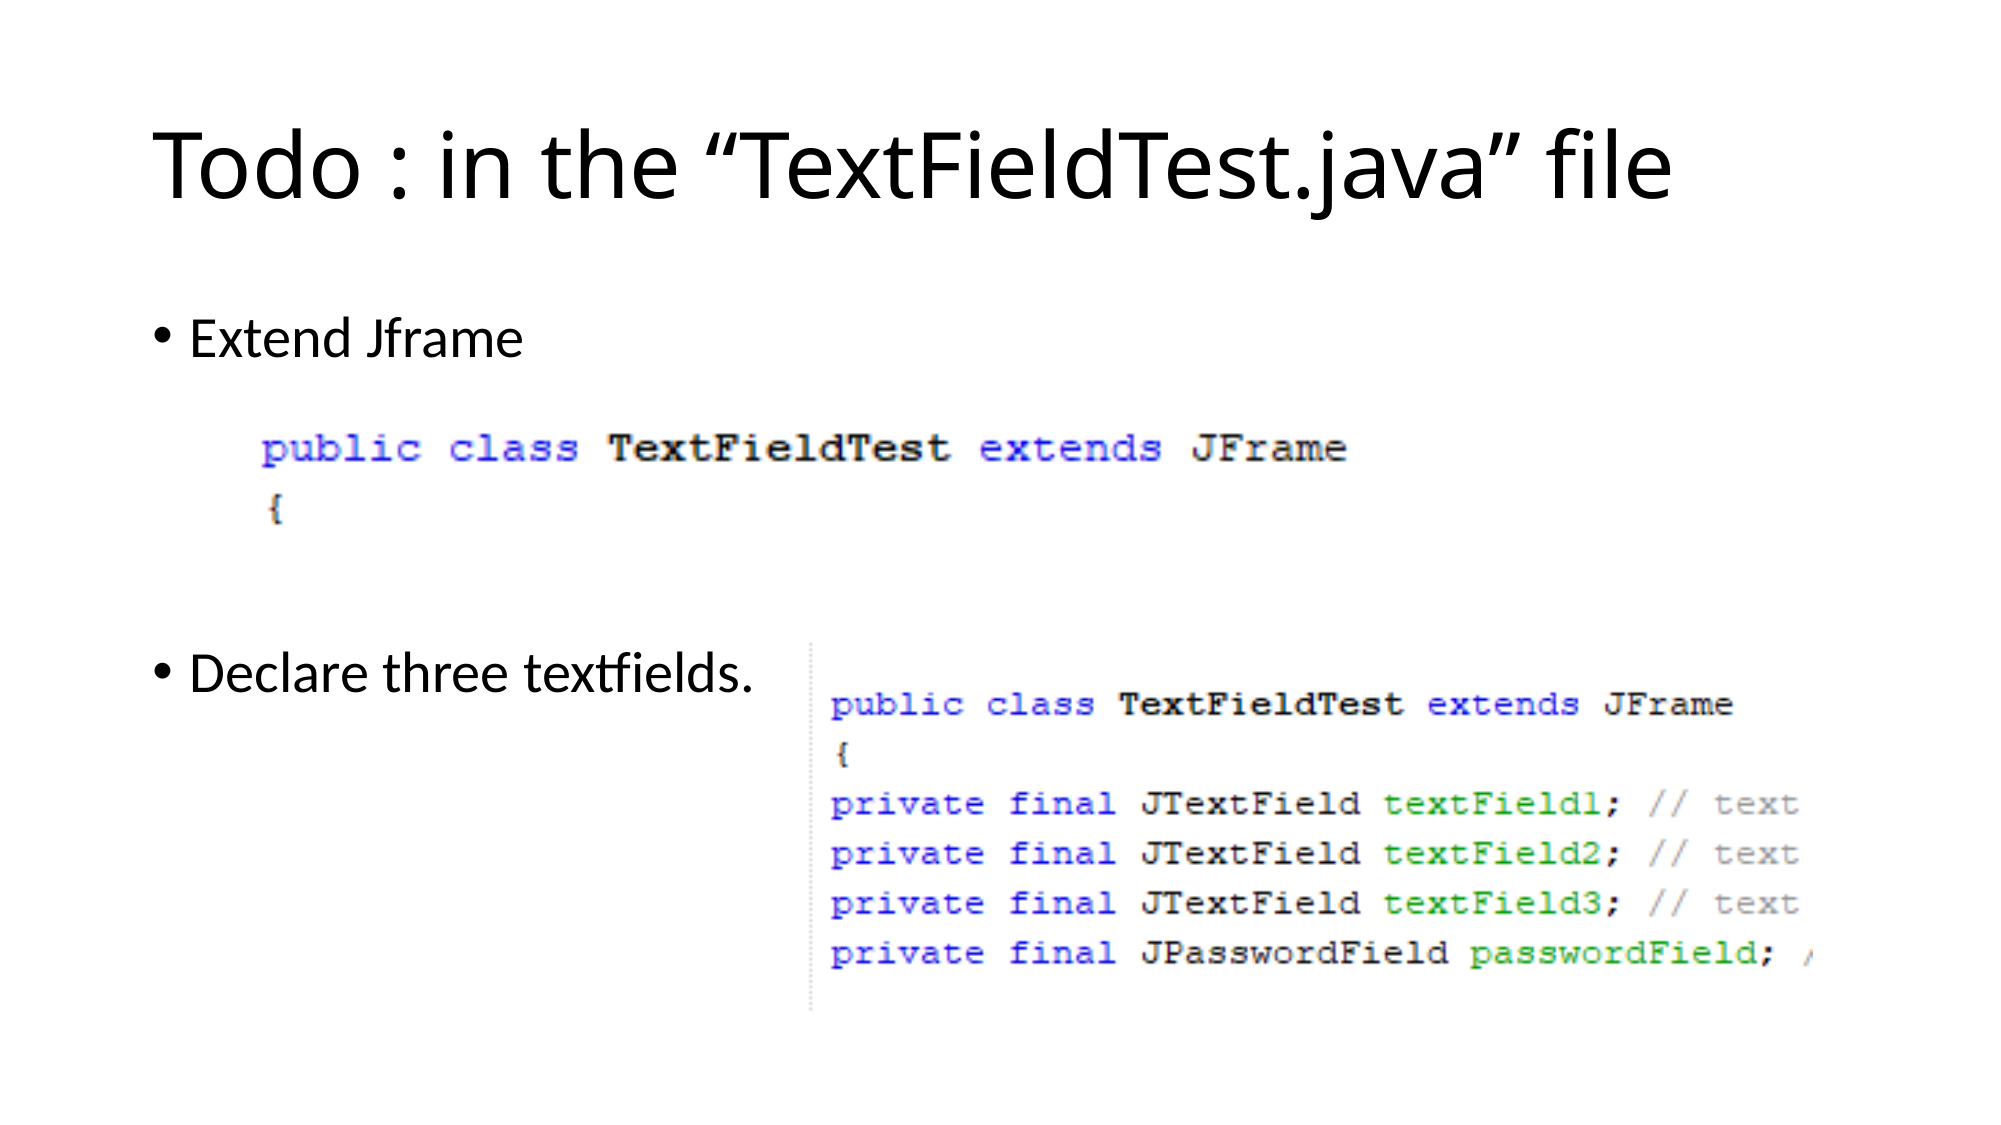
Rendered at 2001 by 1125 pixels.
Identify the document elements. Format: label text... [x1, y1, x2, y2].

list Extend Jframe Declare three textfields. [137, 299, 1863, 1014]
picture [802, 641, 1813, 1014]
title Todo : in the “TextFieldTest.java” file [137, 59, 1863, 278]
picture [250, 392, 1390, 552]
